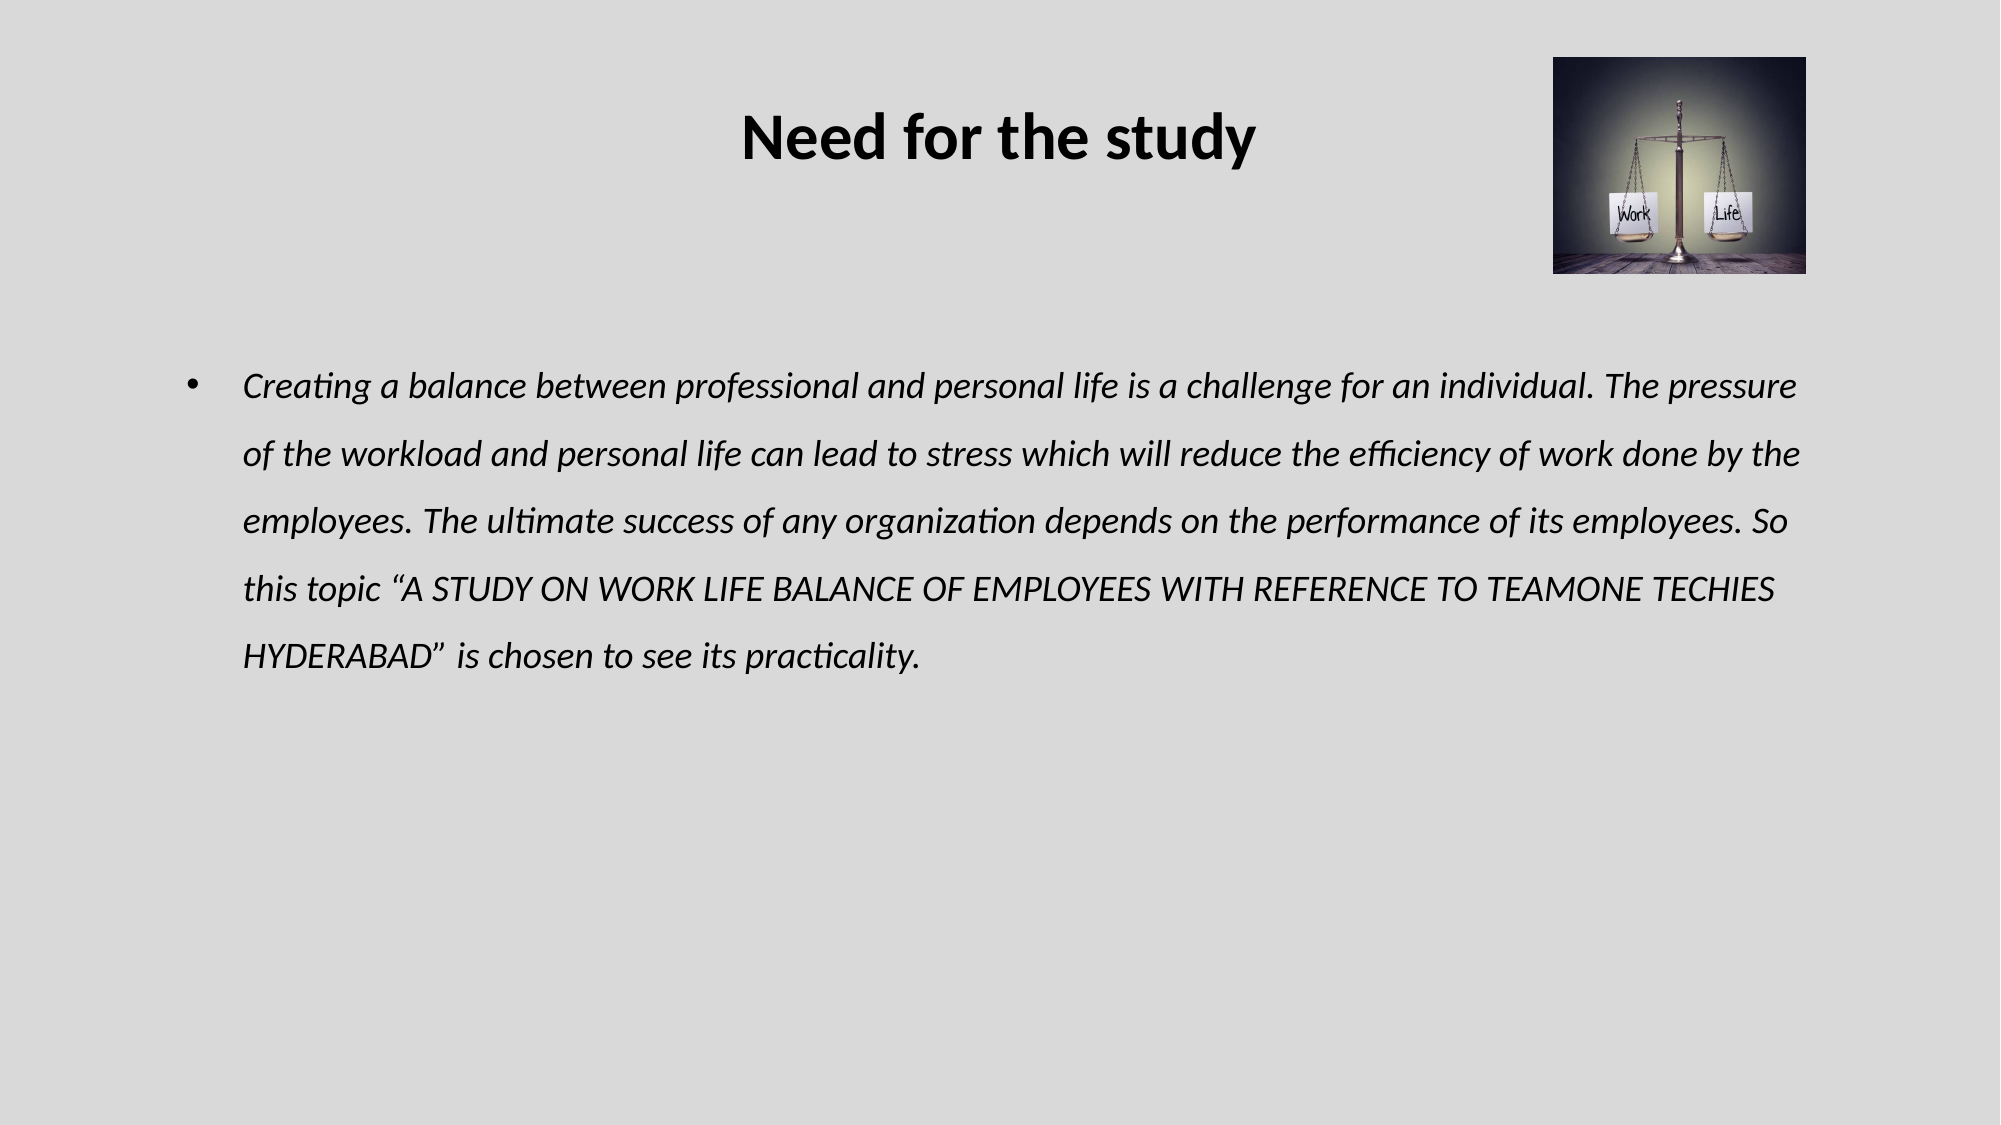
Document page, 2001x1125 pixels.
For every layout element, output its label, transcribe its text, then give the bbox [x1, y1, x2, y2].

text_box Creating a balance between professional and personal life is a challenge for an individual. The pressure of the workload and personal life can lead to stress which will reduce the efficiency of work done by the employees. The ultimate success of any organization depends on the performance of its employees. So this topic “A STUDY ON WORK LIFE BALANCE OF EMPLOYEES WITH REFERENCE TO TEAMONE TECHIES HYDERABAD” is chosen to see its practicality. [171, 331, 1829, 684]
picture [1553, 57, 1806, 274]
text_box Need for the study [726, 85, 1273, 181]
